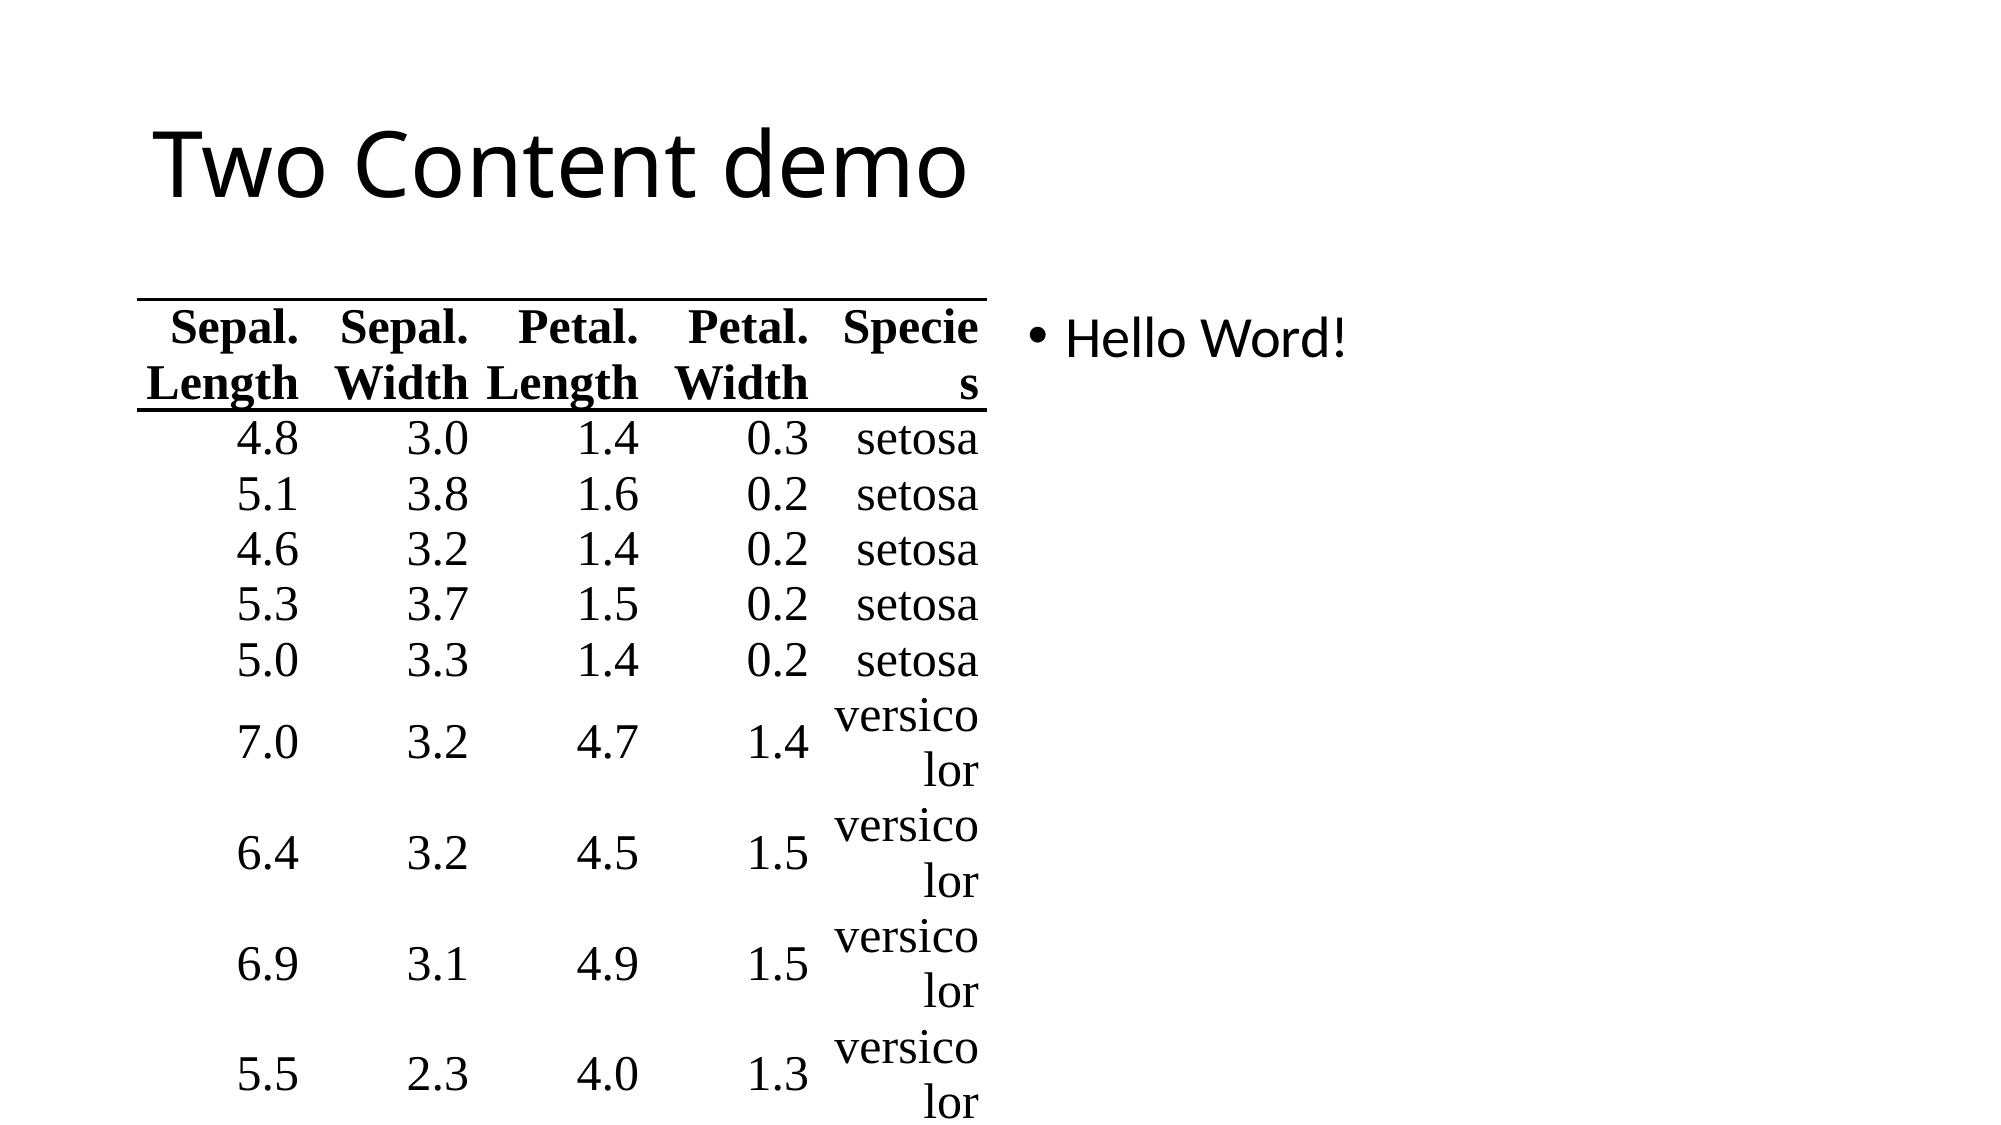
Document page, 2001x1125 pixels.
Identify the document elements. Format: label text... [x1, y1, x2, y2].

table_cell versicolor [817, 908, 987, 1019]
table_cell 7.0 [137, 687, 307, 797]
table_cell 4.9 [477, 908, 647, 1019]
table_cell setosa [817, 412, 987, 465]
table_header Sepal.Length [137, 301, 307, 408]
table_cell 6.9 [137, 908, 307, 1019]
table_cell 1.4 [477, 631, 647, 687]
table_cell 3.2 [307, 521, 477, 576]
table_cell 2.3 [307, 1019, 477, 1125]
table_cell 4.6 [137, 521, 307, 576]
table_cell 1.4 [477, 412, 647, 465]
table_cell 1.5 [647, 797, 817, 908]
table_header Species [817, 301, 987, 408]
table_cell 1.6 [477, 465, 647, 521]
list Hello Word! [1012, 299, 1863, 1014]
table_cell setosa [817, 465, 987, 521]
title Two Content demo [137, 59, 1863, 277]
table_cell 4.8 [137, 412, 307, 465]
table_cell 3.0 [307, 412, 477, 465]
table_cell versicolor [817, 687, 987, 797]
table_cell 3.2 [307, 687, 477, 797]
table_cell 3.8 [307, 465, 477, 521]
table_cell 4.0 [477, 1019, 647, 1125]
table_cell 3.7 [307, 576, 477, 631]
table_cell setosa [817, 631, 987, 687]
table_cell setosa [817, 521, 987, 576]
table_cell 3.3 [307, 631, 477, 687]
table_cell setosa [817, 576, 987, 631]
table_cell 1.3 [647, 1019, 817, 1125]
table_cell 5.1 [137, 465, 307, 521]
table_cell 3.2 [307, 797, 477, 908]
table_cell 4.5 [477, 797, 647, 908]
table_cell 0.2 [647, 576, 817, 631]
table_cell 1.5 [477, 576, 647, 631]
table_cell versicolor [817, 1019, 987, 1125]
table_cell 0.2 [647, 521, 817, 576]
table_cell 4.7 [477, 687, 647, 797]
table_cell 5.0 [137, 631, 307, 687]
table_header Petal.Length [477, 301, 647, 408]
table_header Petal.Width [647, 301, 817, 408]
table_cell 3.1 [307, 908, 477, 1019]
table_cell 5.5 [137, 1019, 307, 1125]
table_cell versicolor [817, 797, 987, 908]
table_cell 0.3 [647, 412, 817, 465]
table_cell 6.4 [137, 797, 307, 908]
table_cell 1.5 [647, 908, 817, 1019]
table_cell 1.4 [477, 521, 647, 576]
table_header Sepal.Width [307, 301, 477, 408]
table_cell 0.2 [647, 465, 817, 521]
table_cell 5.3 [137, 576, 307, 631]
table_cell 0.2 [647, 631, 817, 687]
table_cell 1.4 [647, 687, 817, 797]
